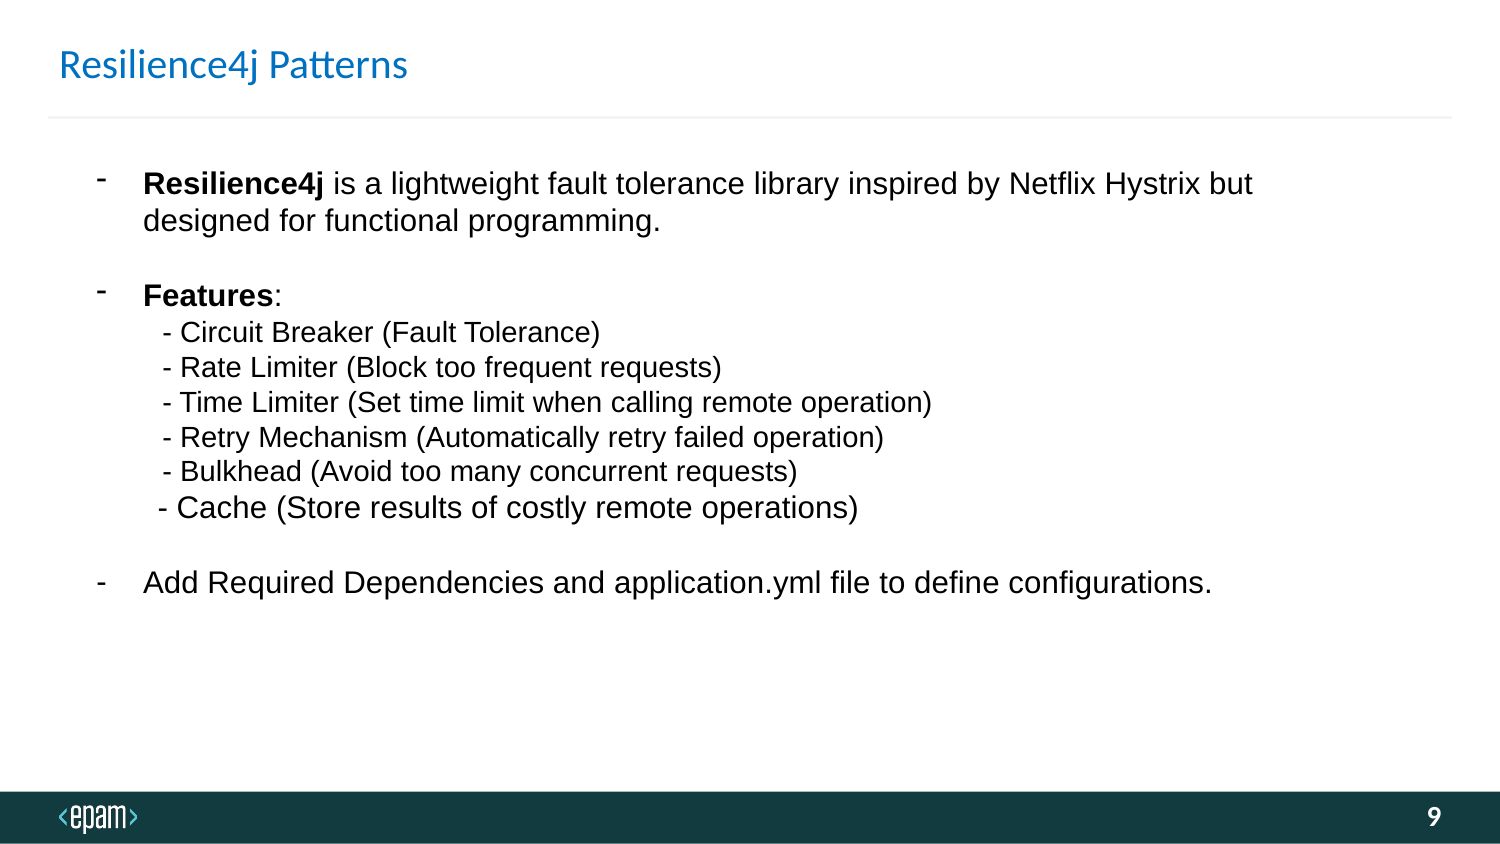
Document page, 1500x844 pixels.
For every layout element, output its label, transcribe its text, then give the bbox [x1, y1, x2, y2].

slide_number 9 [1216, 791, 1442, 844]
text_box Resilience4j is a lightweight fault tolerance library inspired by Netflix Hystrix but designed for functional programming. Features: - Circuit Breaker (Fault Tolerance) - Rate Limiter (Block too frequent requests) - Time Limiter (Set time limit when calling remote operation) - Retry Mechanism (Automatically retry failed operation) - Bulkhead (Avoid too many concurrent requests) - Cache (Store results of costly remote operations) Add Required Dependencies and application.yml file to define configurations. [81, 155, 1320, 720]
title Resilience4j Patterns [59, 37, 1442, 87]
picture [59, 805, 137, 834]
